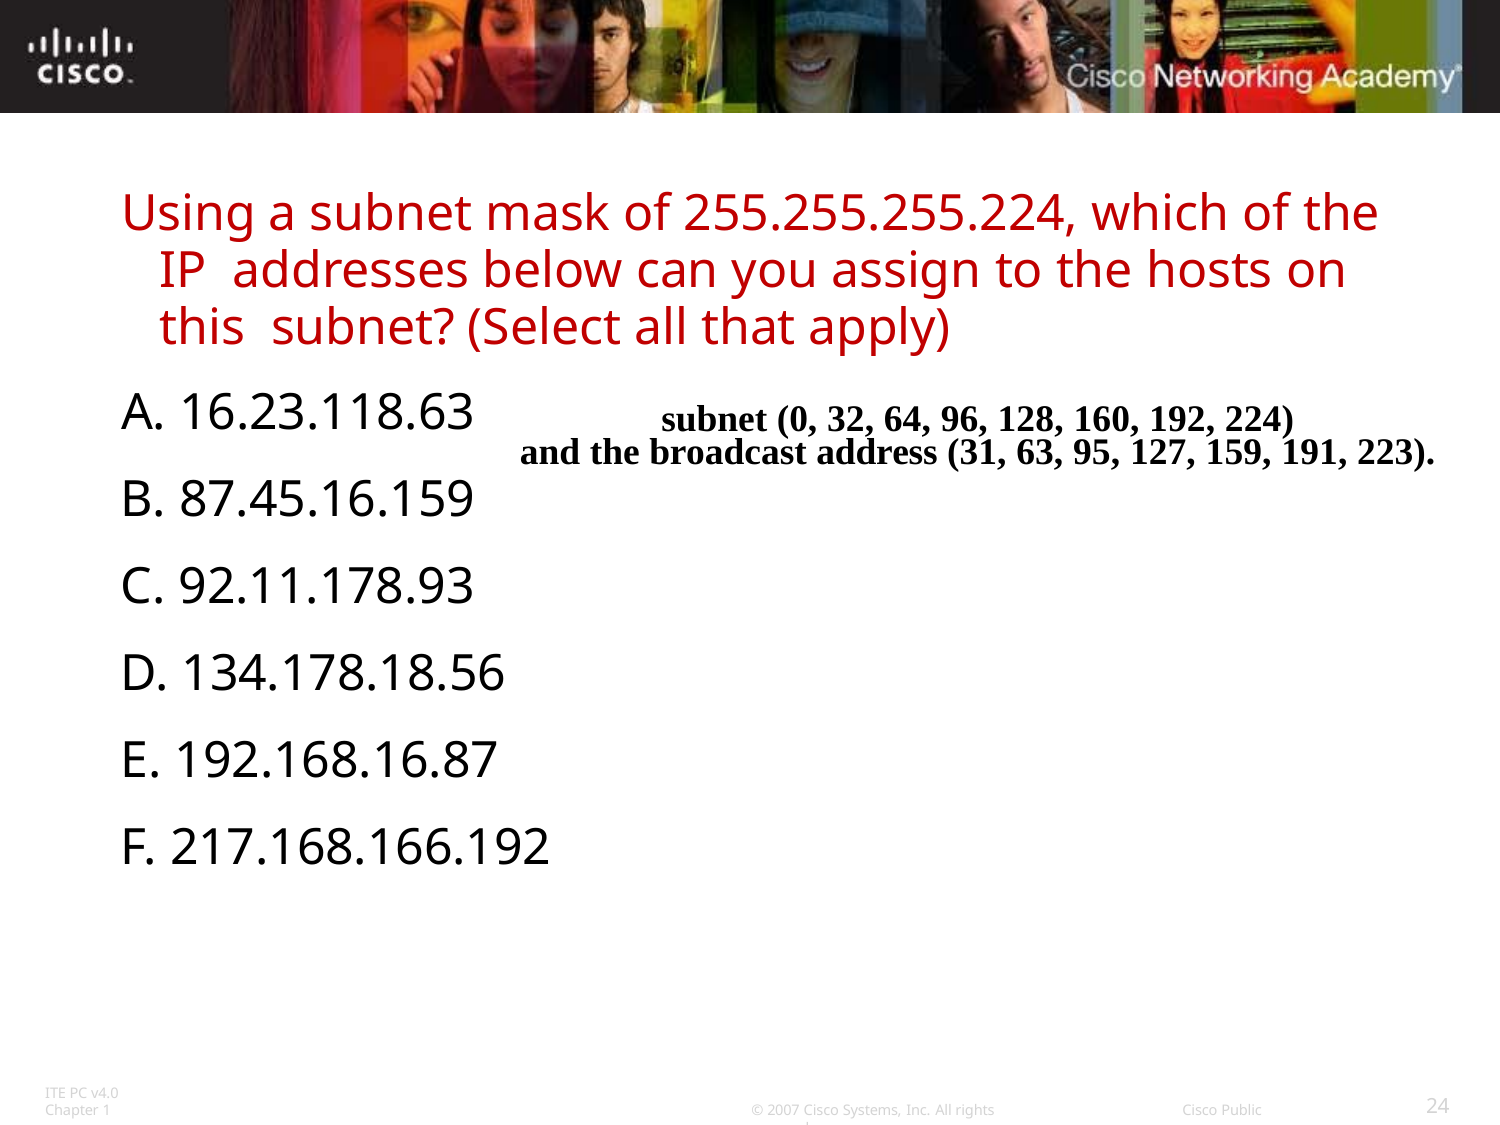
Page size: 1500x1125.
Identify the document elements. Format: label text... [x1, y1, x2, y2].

text_box subnet (0, 32, 64, 96, 128, 160, 192, 224) and the broadcast address (31, 63, 95, 127, 159, 191, 223). [493, 403, 1467, 472]
text_box B. 87.45.16.159 C. 92.11.178.93 D. 134.178.18.56 E. 192.168.16.87 F. 217.168.166.192 [99, 437, 556, 875]
picture [0, 0, 1500, 113]
slide_number 24 [1419, 1093, 1456, 1125]
slide_number Cisco Public [1180, 1100, 1264, 1125]
footer © 2007 Cisco Systems, Inc. All rights reserved. [749, 1100, 1058, 1125]
title Using a subnet mask of 255.255.255.224, which of the IP addresses below can you assign to the hosts on this subnet? (Select all that apply) [118, 176, 1391, 372]
text_box A. 16.23.118.63 [118, 377, 476, 437]
text_box ITE PC v4.0 Chapter 1 [43, 1082, 126, 1119]
